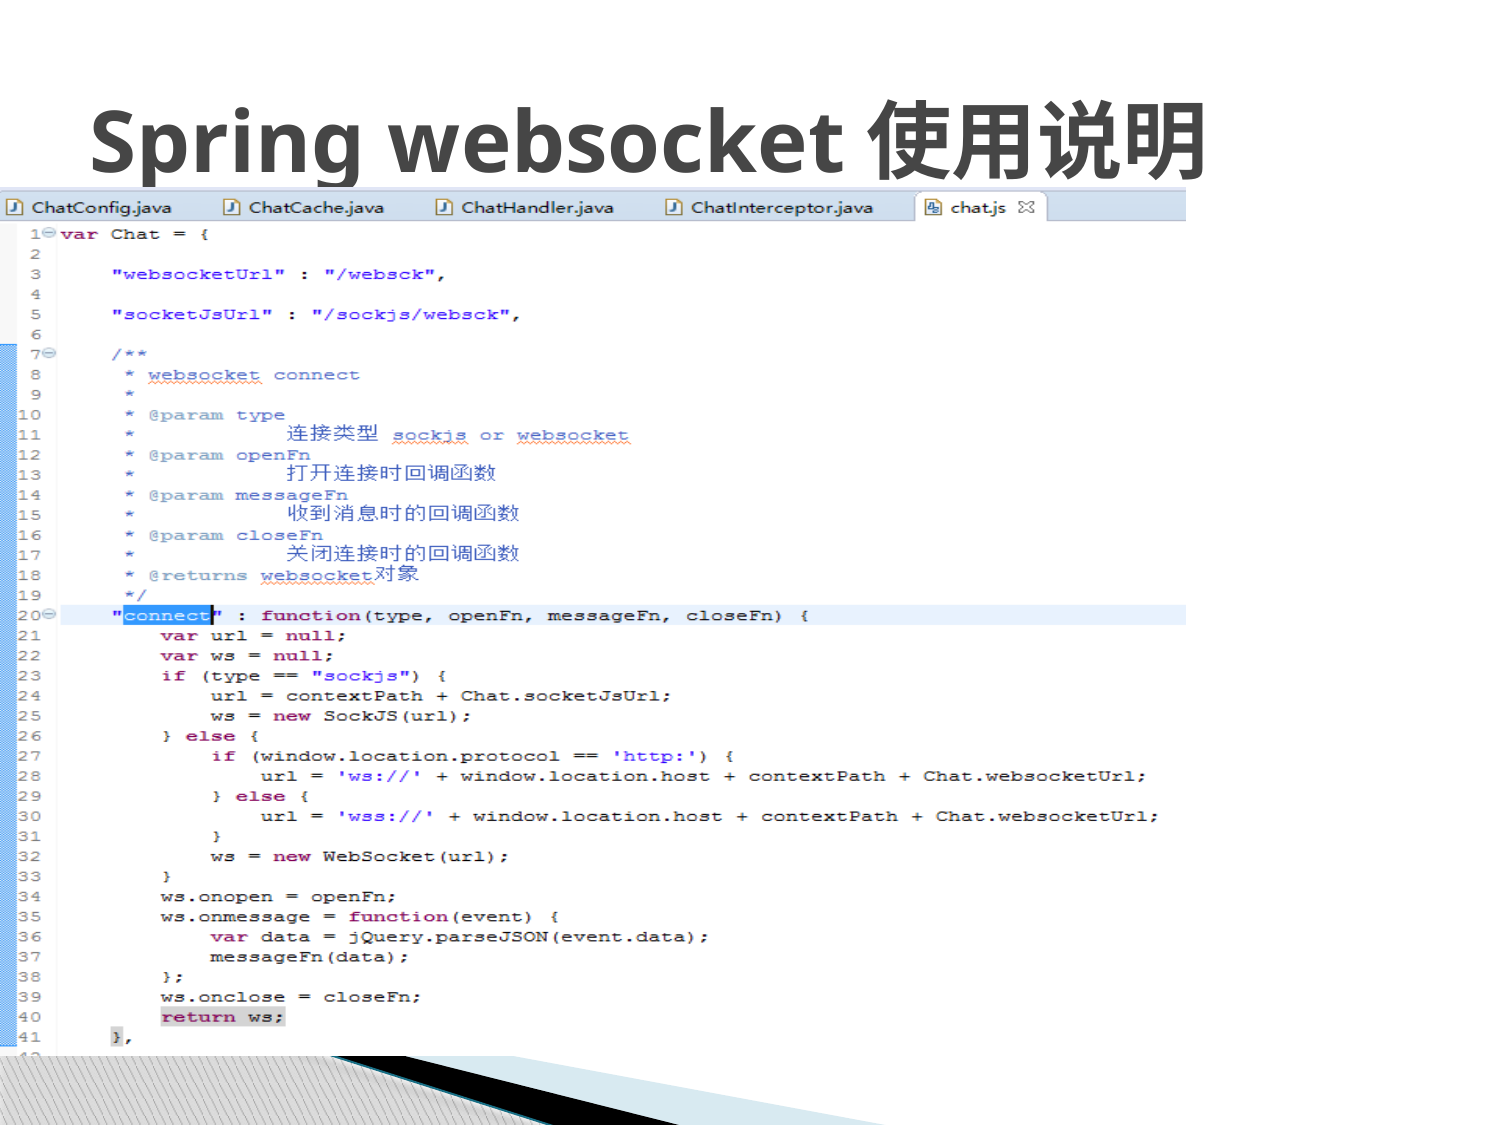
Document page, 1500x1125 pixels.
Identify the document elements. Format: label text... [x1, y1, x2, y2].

picture [0, 187, 1186, 1057]
title Spring websocket使用说明 [75, 45, 1425, 233]
